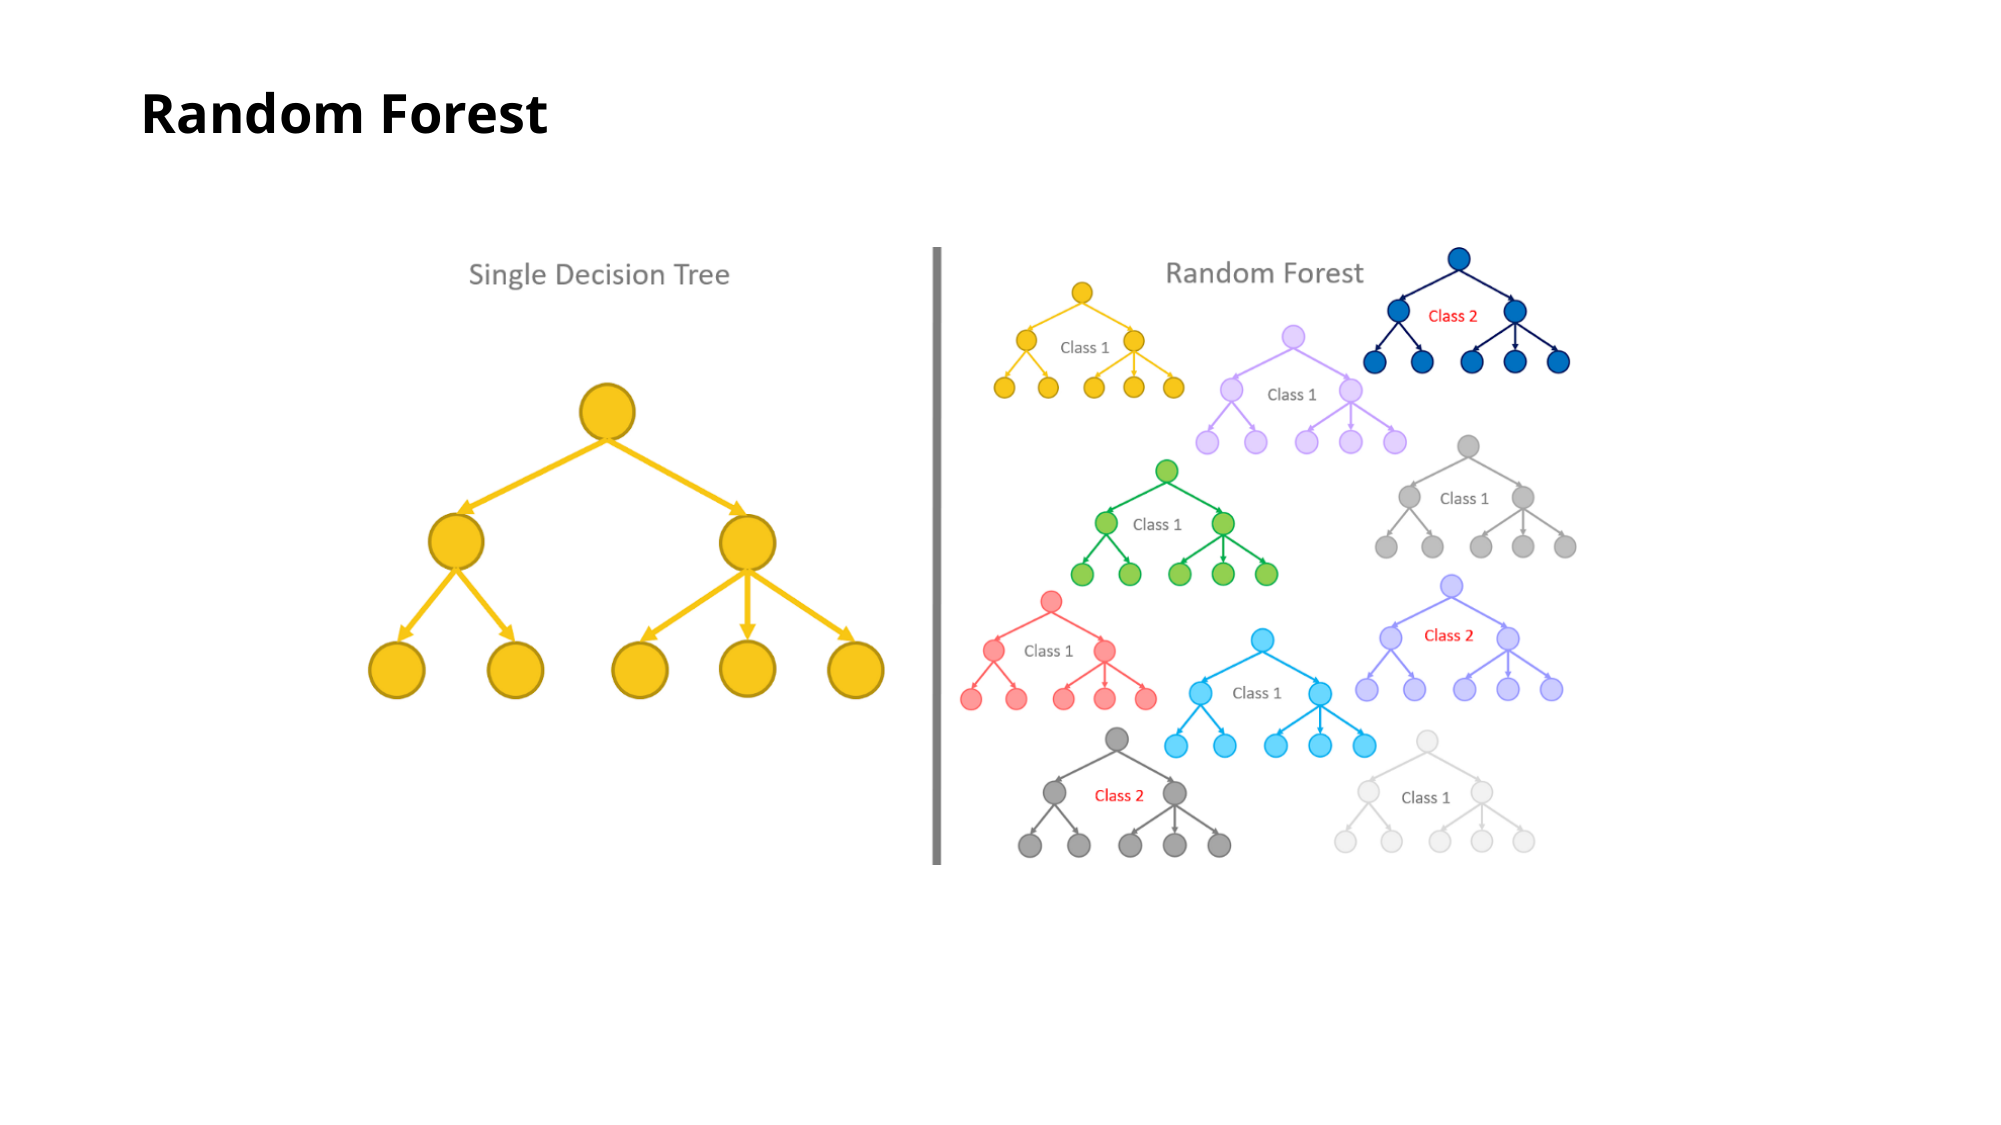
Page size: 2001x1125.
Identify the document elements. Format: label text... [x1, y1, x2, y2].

picture [363, 247, 1577, 865]
text_box Random Forest [125, 71, 565, 152]
